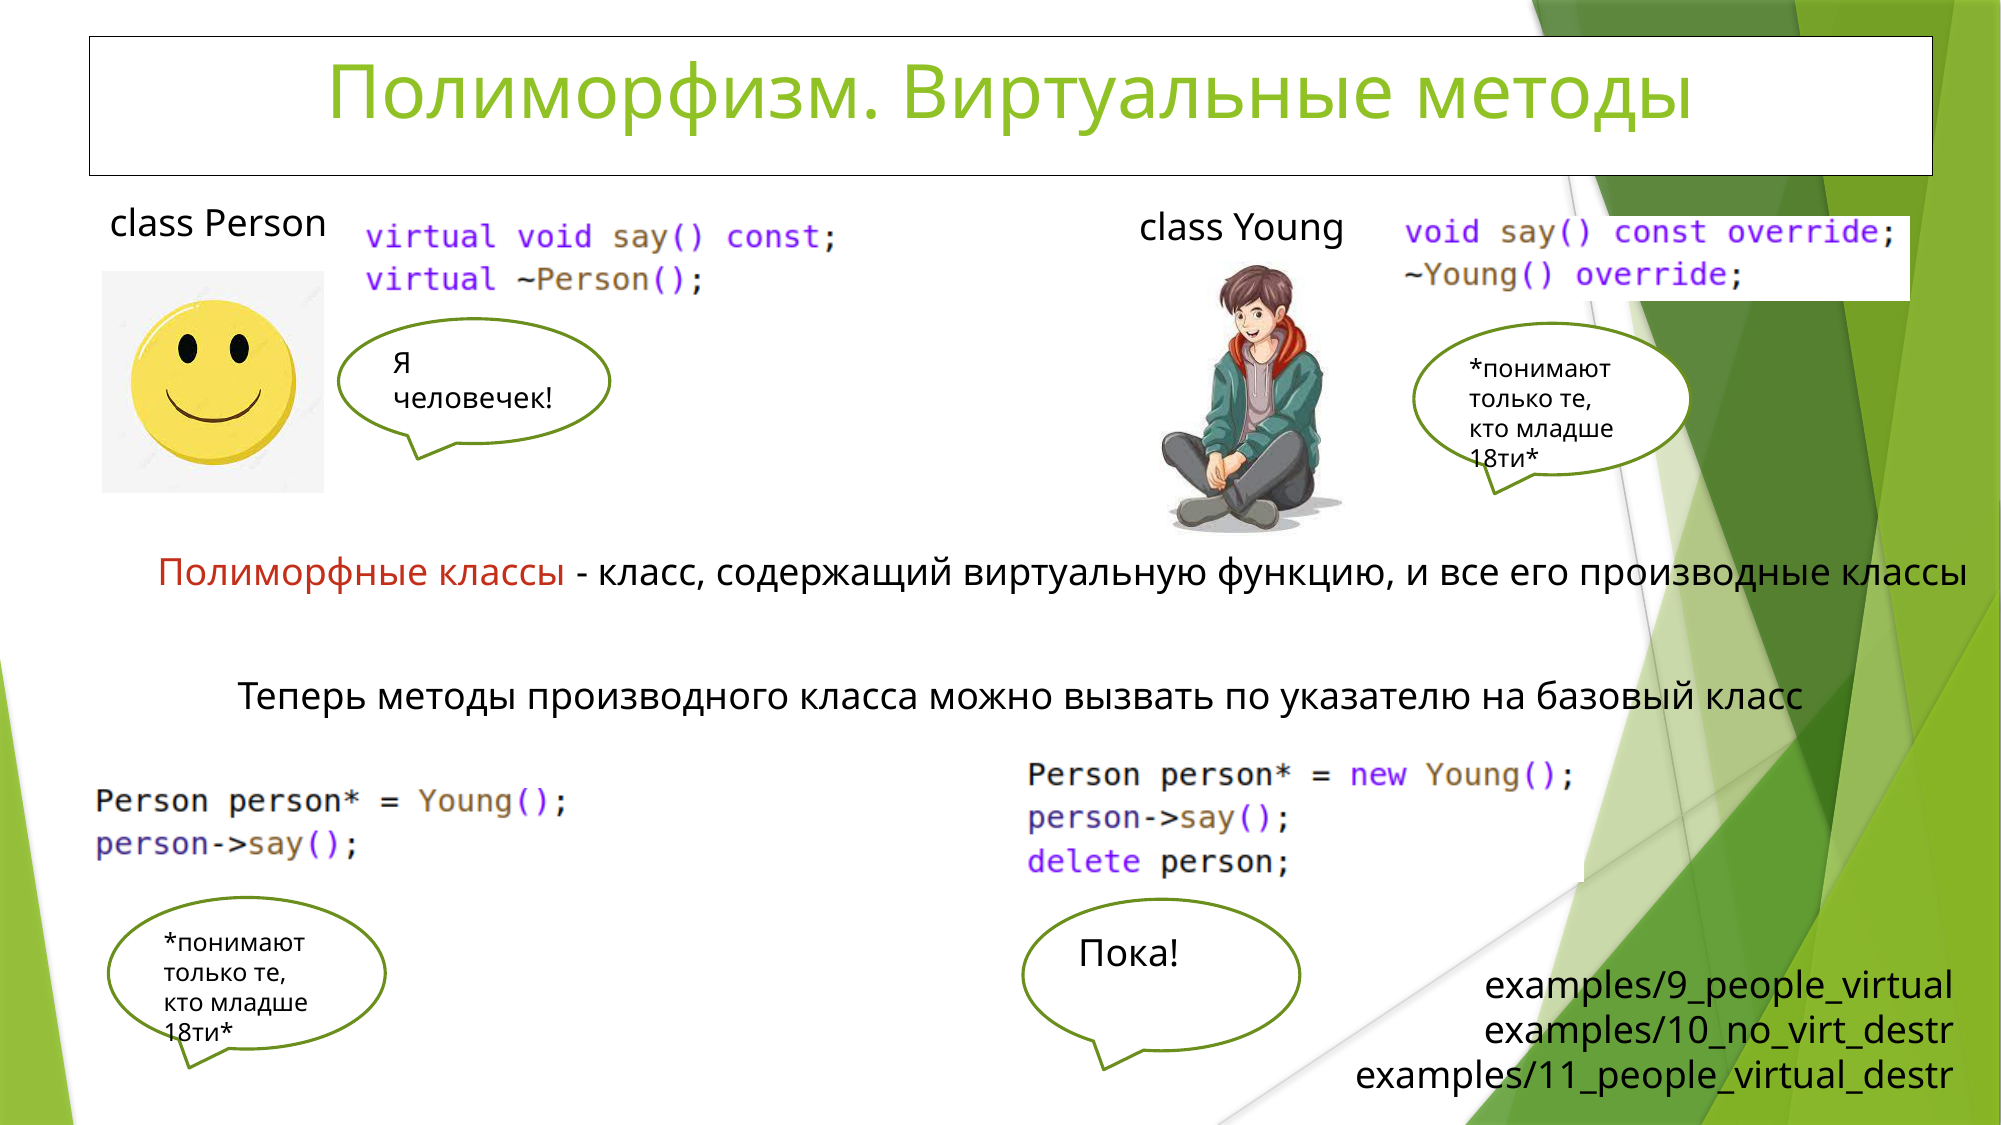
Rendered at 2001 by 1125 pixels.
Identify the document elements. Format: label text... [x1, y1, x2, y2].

picture [1020, 757, 1585, 882]
text_box class Young [1088, 195, 1397, 256]
picture [347, 215, 847, 307]
title Полиморфизм. Виртуальные методы [89, 36, 1933, 176]
text_box Я человечек! [336, 317, 612, 461]
text_box Теперь методы производного класса можно вызвать по указателю на базовый класс [64, 664, 1978, 725]
picture [92, 788, 581, 873]
text_box *понимают только те, кто младше 18ти* [106, 895, 387, 1070]
text_box Пока! [1021, 897, 1302, 1072]
text_box examples/9_people_virtual examples/10_no_virt_destr examples/11_people_virtual_destr [1339, 953, 1970, 1104]
picture [1158, 261, 1345, 537]
picture [1391, 216, 1910, 302]
text_box class Person [64, 191, 373, 252]
picture [102, 270, 325, 493]
text_box *понимают только те, кто младше 18ти* [1412, 321, 1693, 496]
text_box Полиморфные классы - класс, содержащий виртуальную функцию, и все его производные классы [142, 540, 2000, 601]
